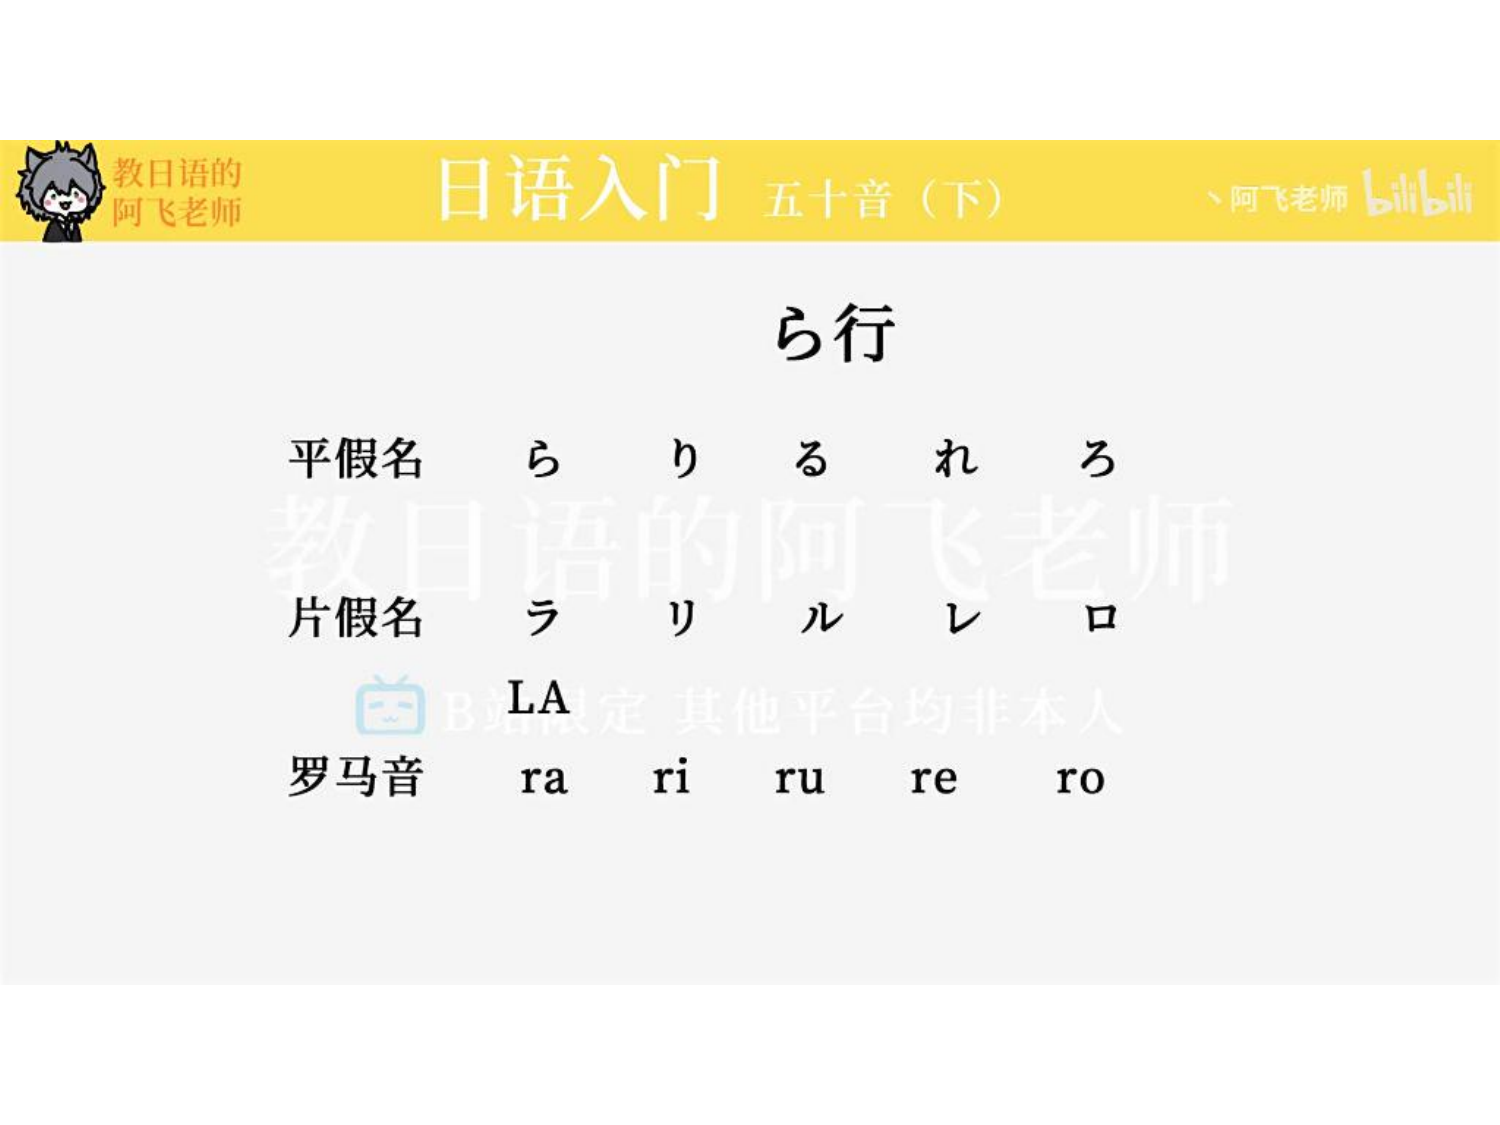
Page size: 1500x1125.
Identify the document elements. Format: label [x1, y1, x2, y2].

picture [0, 140, 1500, 985]
